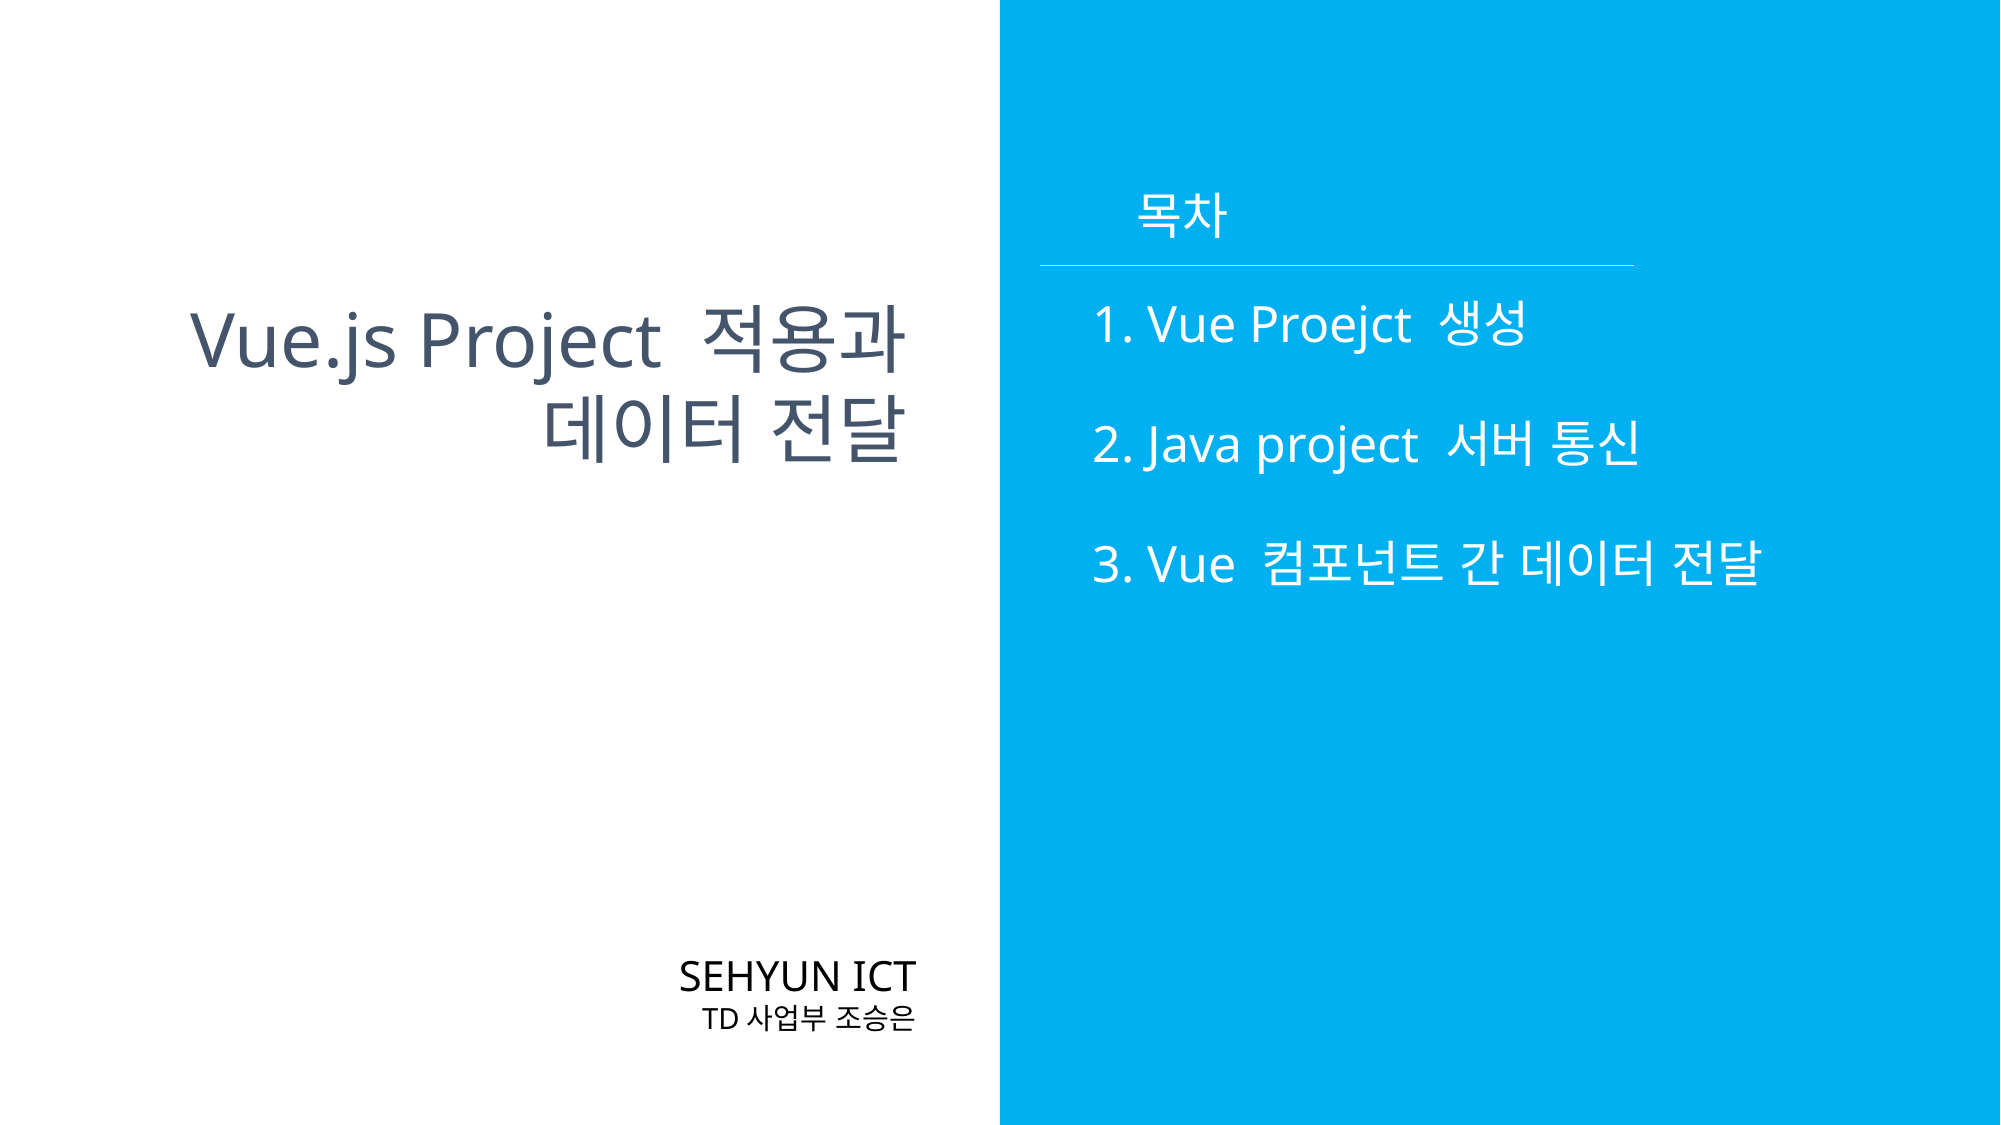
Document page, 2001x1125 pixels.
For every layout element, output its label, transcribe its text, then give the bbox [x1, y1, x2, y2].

text_box SEHYUN ICT TD사업부 조승은 [338, 942, 932, 1043]
text_box [999, 0, 2000, 1125]
text_box 목차 [1121, 177, 1715, 253]
text_box Vue.js Project 적용과 데이터 전달 [135, 285, 922, 481]
text_box 1. Vue Proejct 생성 2. Java project 서버 통신 3. Vue 컴포넌트 간 데이터 전달 [1077, 285, 1847, 601]
